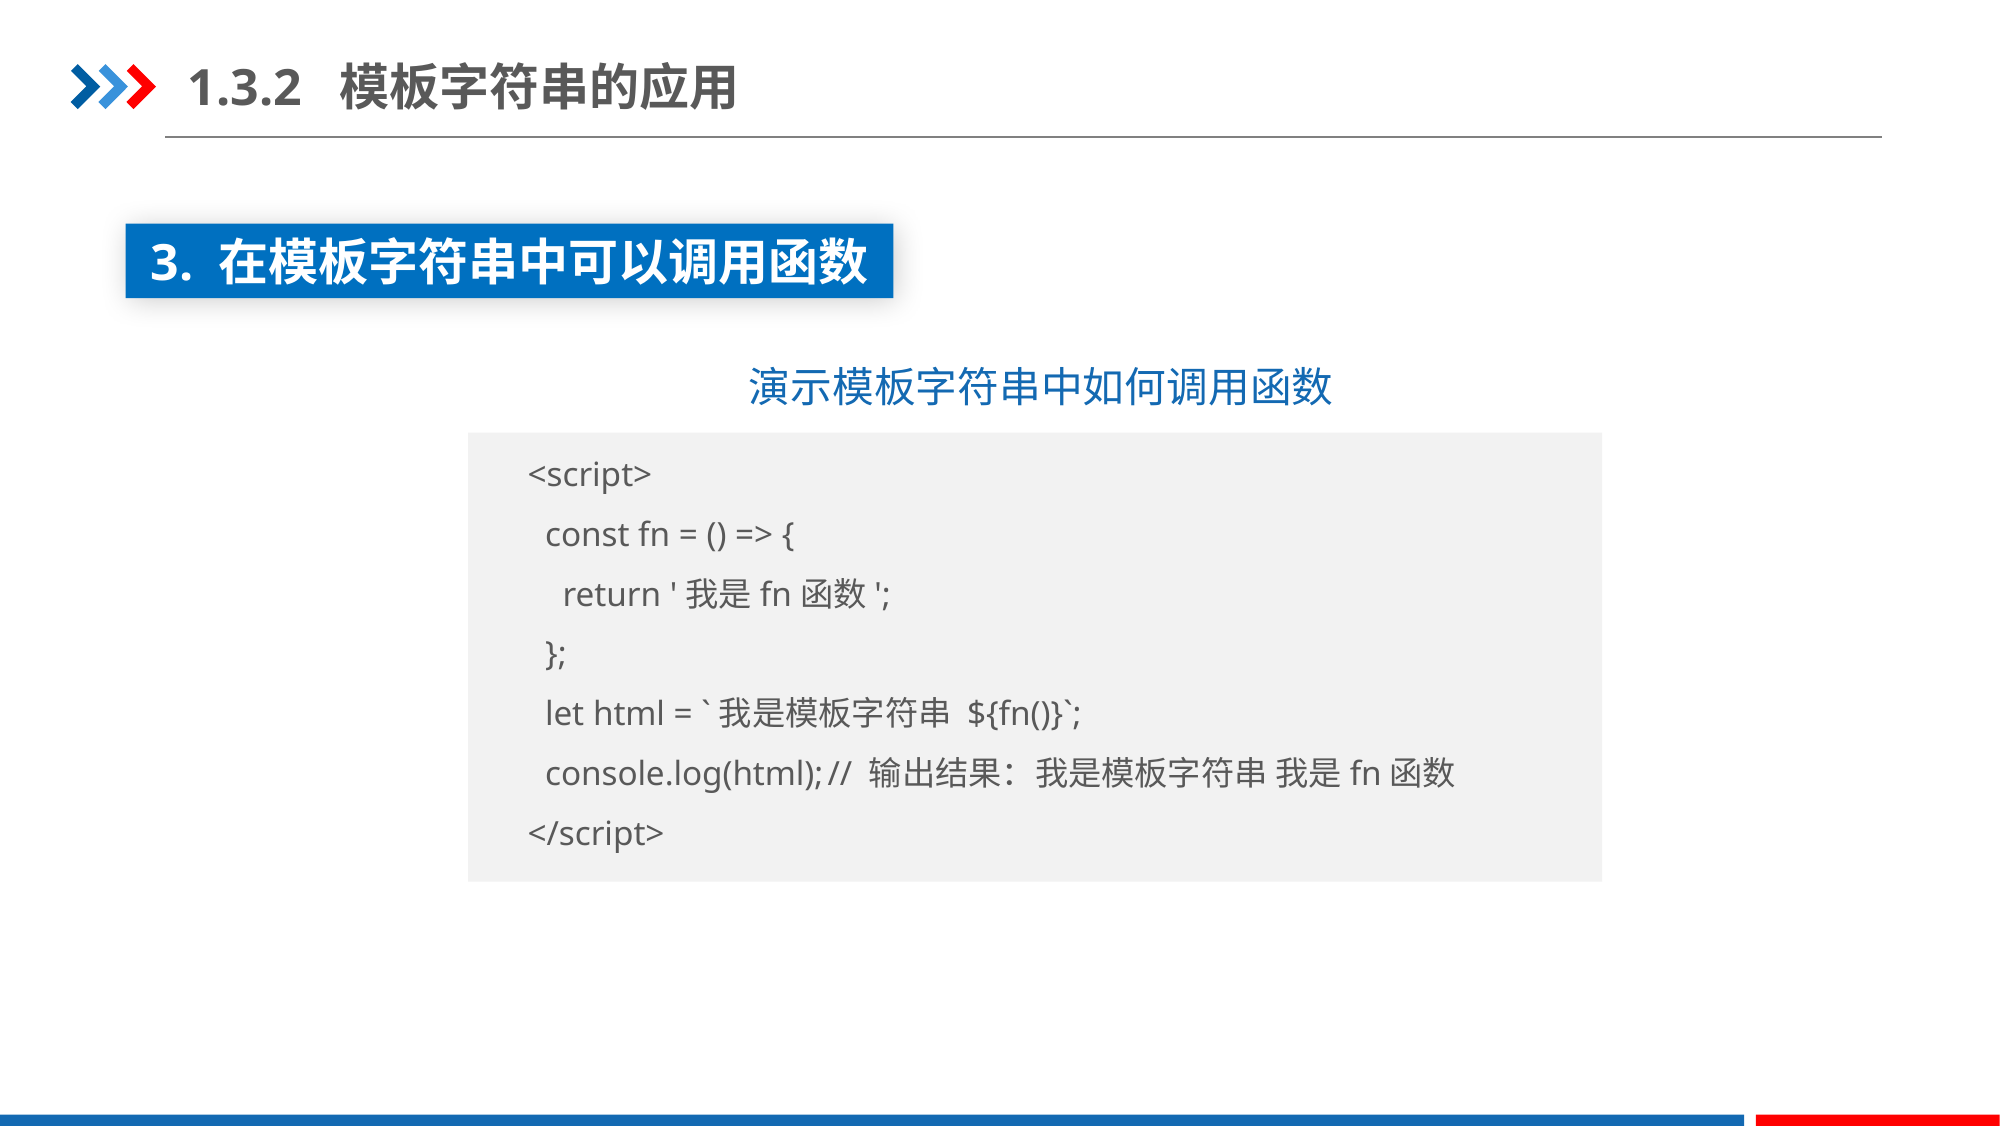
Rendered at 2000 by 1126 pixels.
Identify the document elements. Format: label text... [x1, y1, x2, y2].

text_box [466, 431, 1604, 884]
text_box <script> const fn = () => { return '我是fn函数'; }; let html = `我是模板字符串 ${fn()}`; console.log(html); // 输出结果：我是模板字符串 我是fn函数 </script> [512, 425, 1674, 860]
text_box 3. 在模板字符串中可以调用函数 [125, 223, 894, 299]
text_box 1.3.2 模板字符串的应用 [187, 43, 827, 127]
text_box 演示模板字符串中如何调用函数 [645, 326, 1437, 422]
